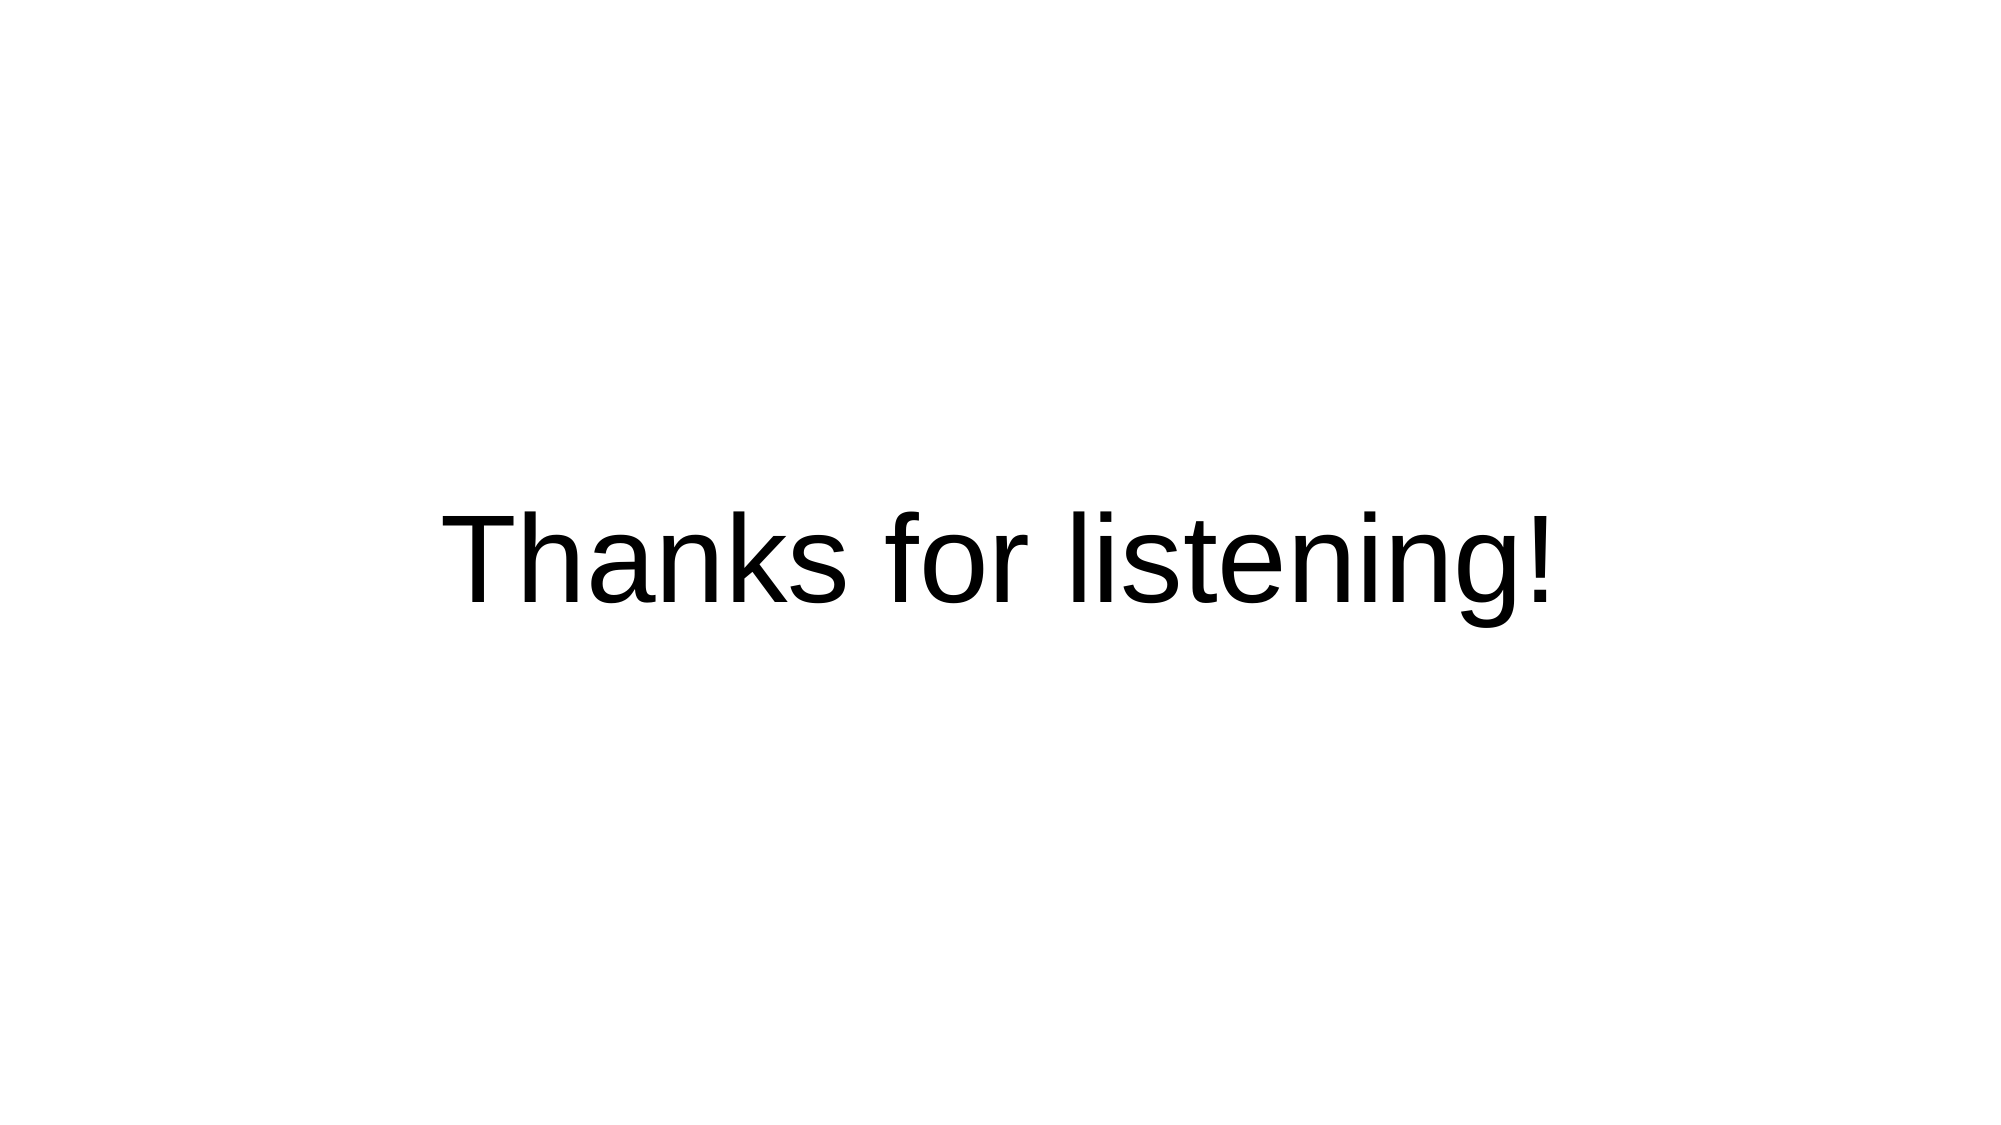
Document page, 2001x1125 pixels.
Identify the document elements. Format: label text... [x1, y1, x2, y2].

title Thanks for listening! [0, 0, 2000, 1125]
